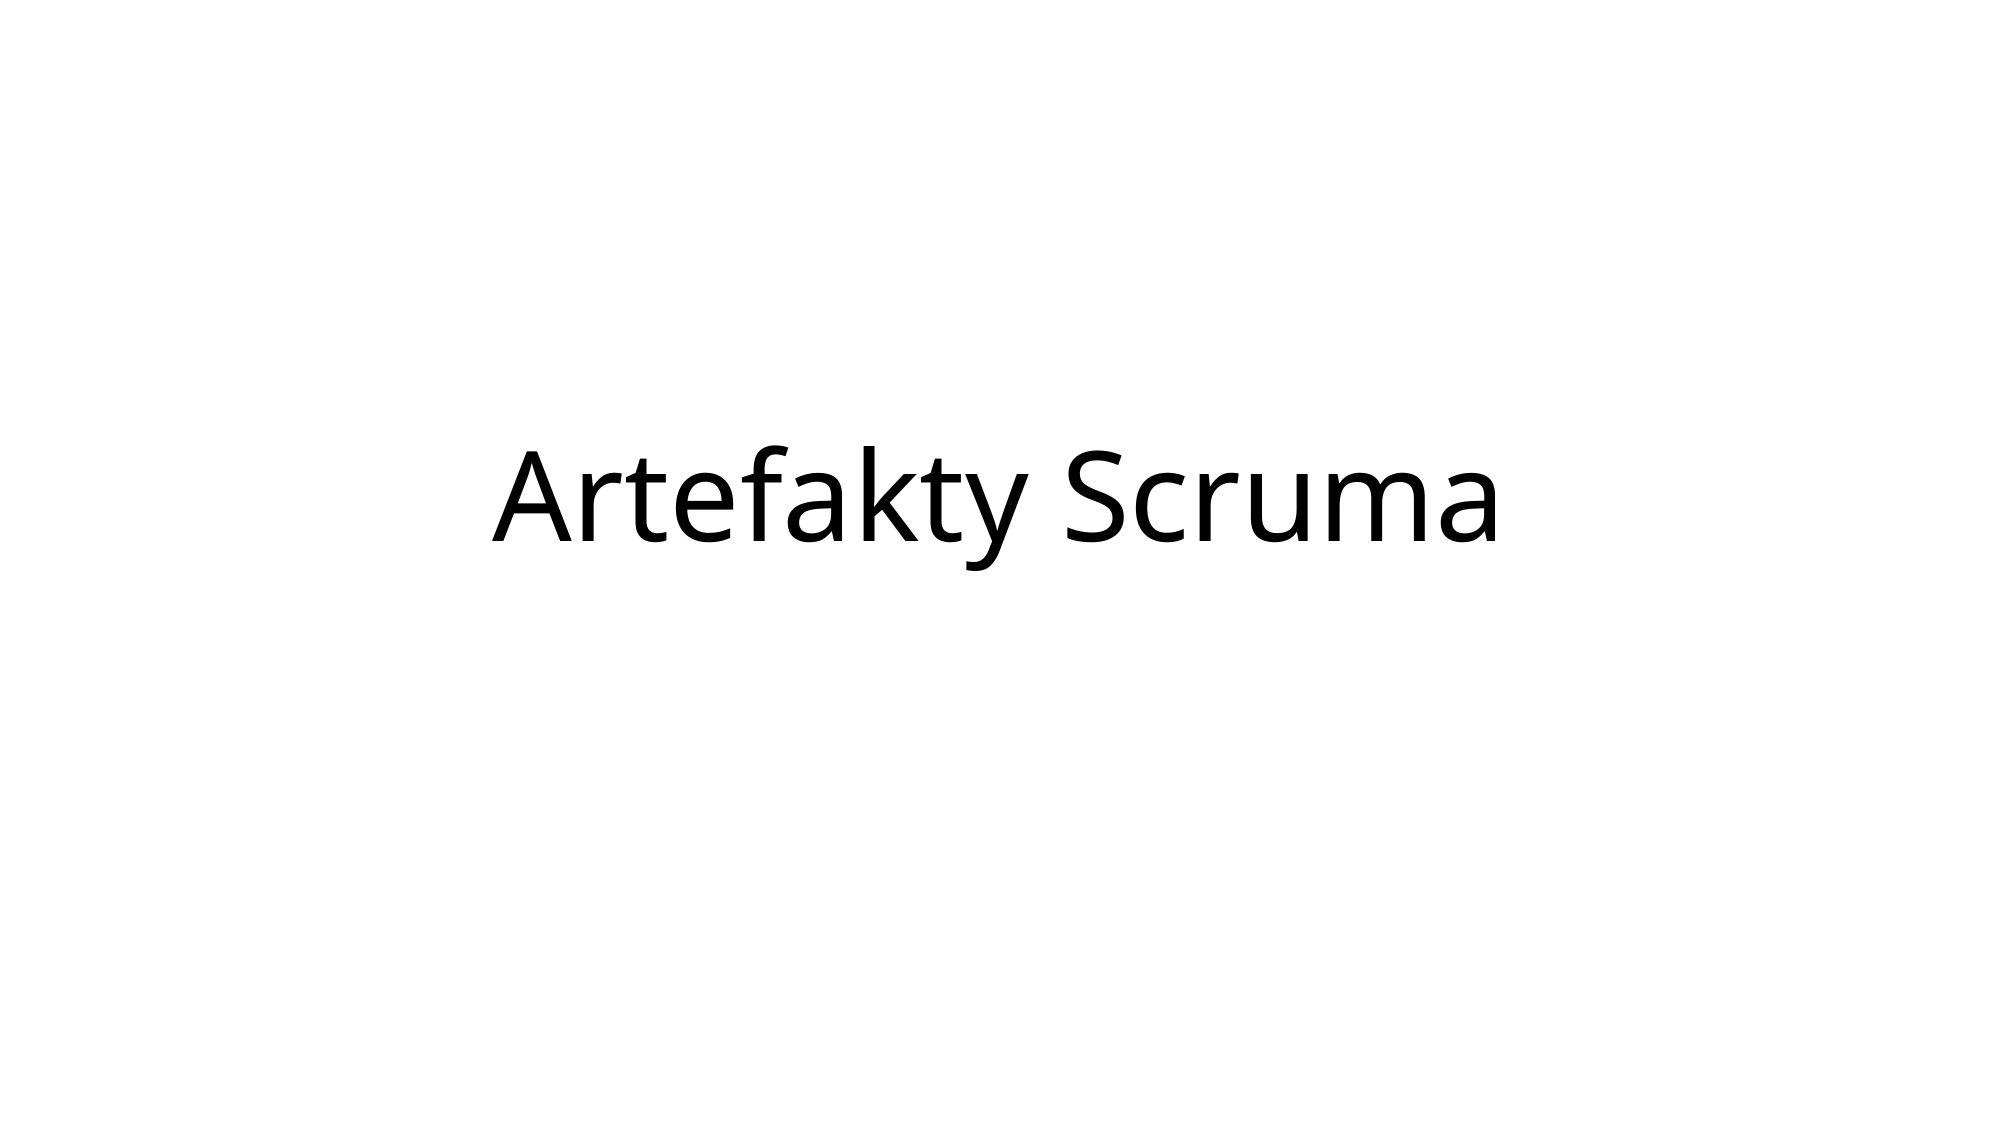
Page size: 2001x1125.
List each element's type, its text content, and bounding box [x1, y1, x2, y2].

title Artefakty Scruma [249, 184, 1750, 576]
